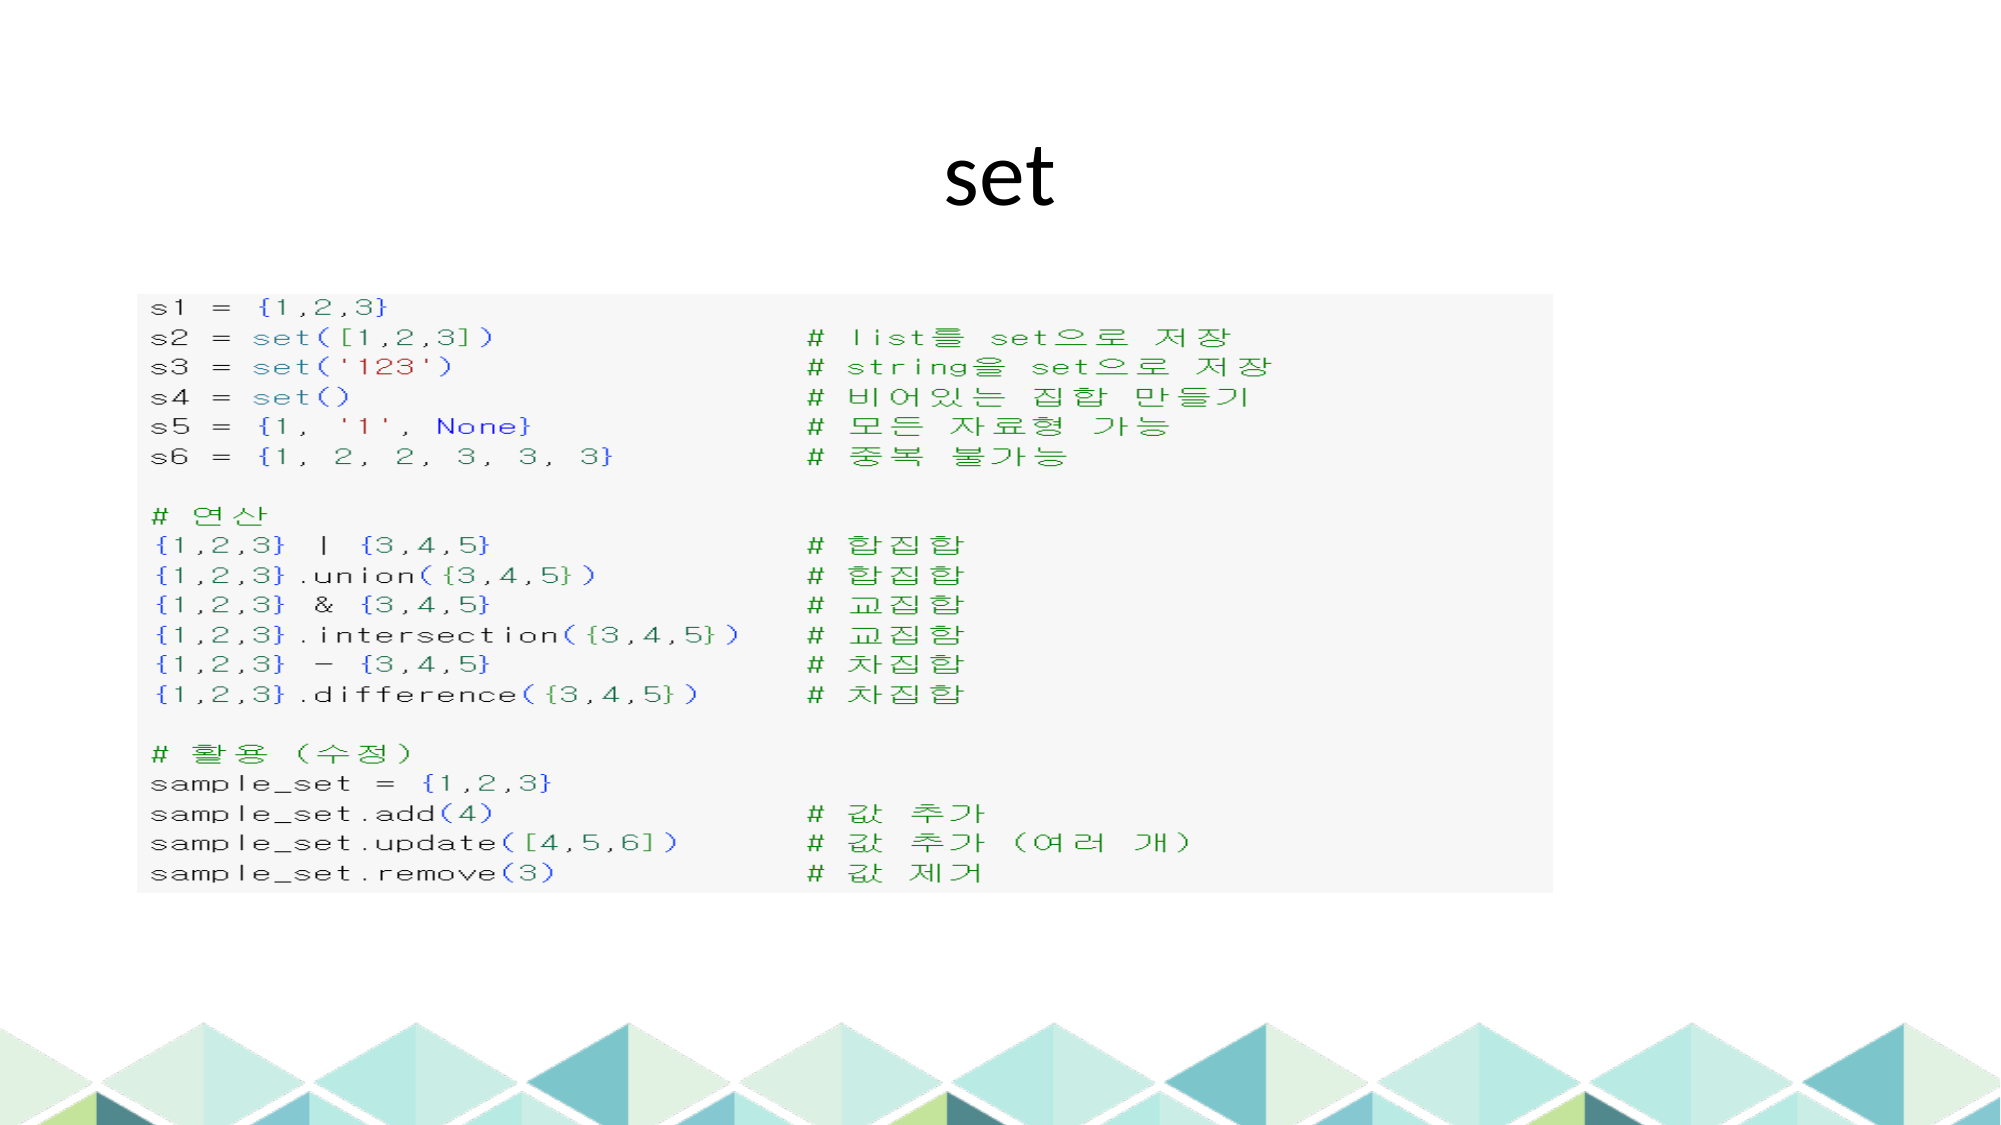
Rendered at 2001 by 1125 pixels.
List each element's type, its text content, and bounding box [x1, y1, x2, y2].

title set [137, 59, 1863, 278]
list [137, 299, 1863, 1014]
picture [0, 0, 2001, 1125]
